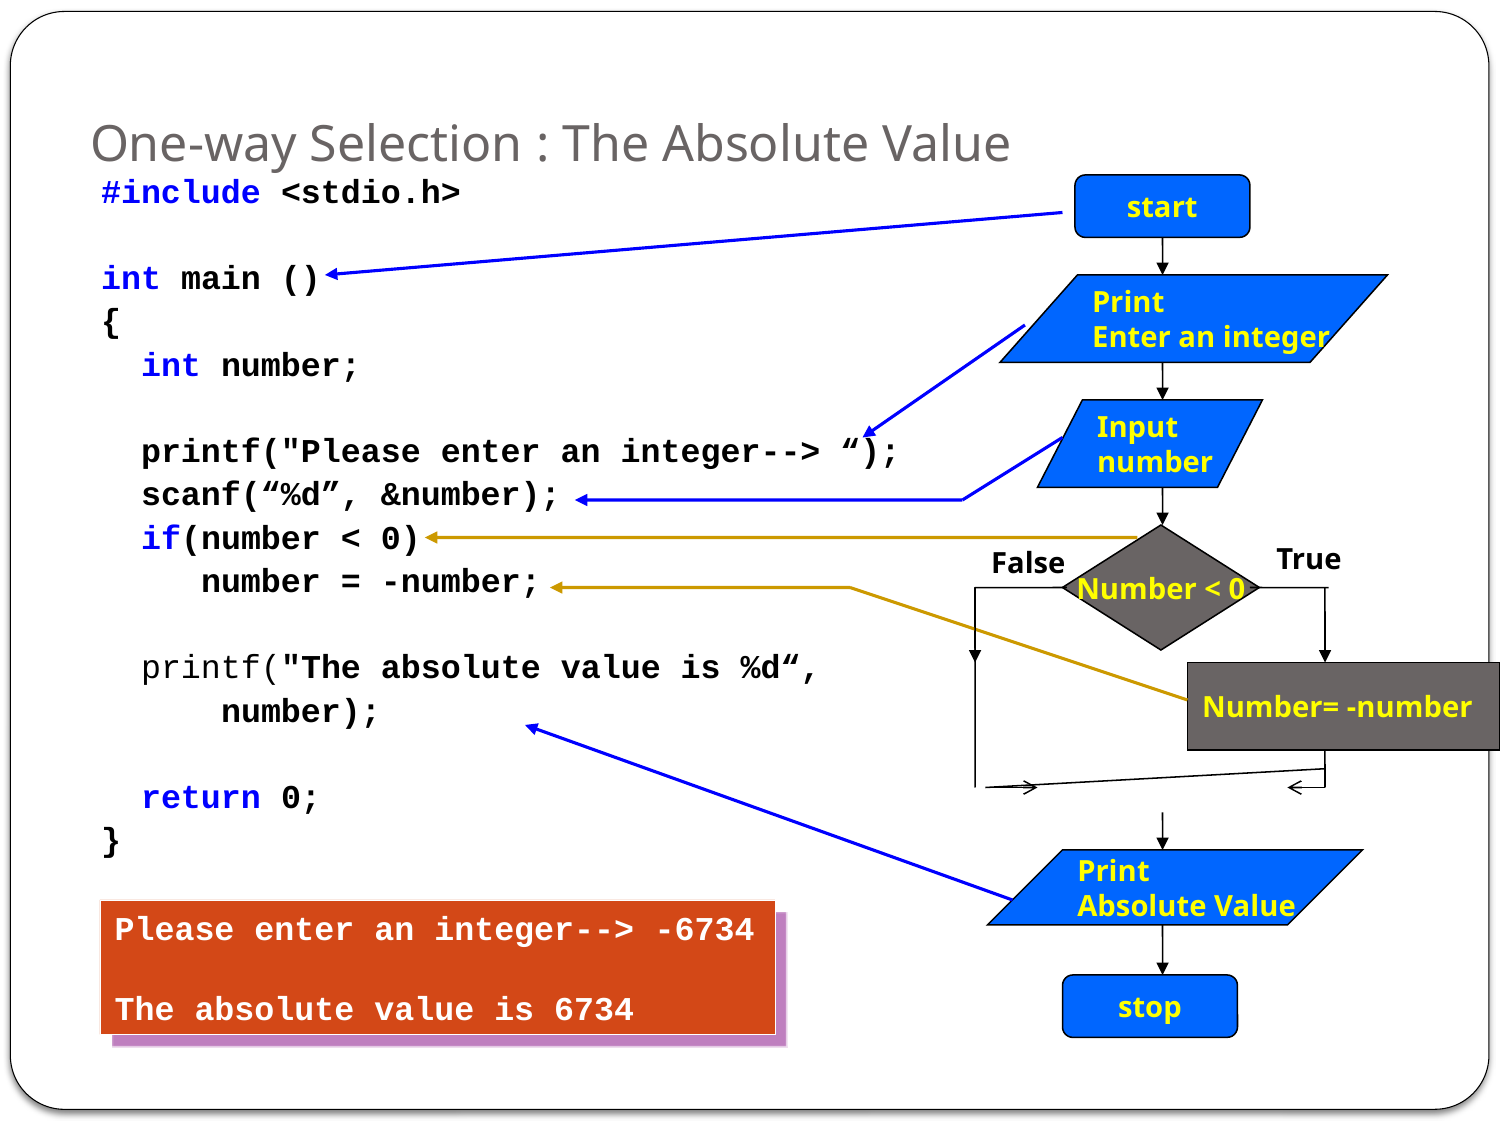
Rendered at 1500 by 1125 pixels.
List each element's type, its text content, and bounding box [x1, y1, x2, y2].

text_box [1156, 924, 1169, 976]
text_box Print Enter an integer [999, 274, 1388, 363]
text_box [424, 531, 976, 544]
text_box [1156, 487, 1169, 526]
text_box [968, 587, 982, 663]
text_box Input number [1037, 399, 1263, 488]
text_box [1318, 588, 1332, 663]
list #include <stdio.h> int main () { int number; printf("Please enter an integer--> “); scanf(“%d”, &number); if(number < 0) number = -number; printf("The absolute value is %d“, number); return 0; } [49, 162, 1401, 914]
text_box start [1074, 174, 1250, 238]
text_box [525, 723, 1013, 901]
text_box [1156, 812, 1169, 850]
text_box Number= -number [1187, 662, 1500, 750]
text_box [549, 581, 850, 594]
text_box stop [1062, 974, 1238, 1038]
text_box [1156, 362, 1169, 400]
text_box False [976, 537, 1081, 588]
text_box [862, 324, 1026, 438]
text_box Please enter an integer--> -6734 The absolute value is 6734 [99, 899, 775, 1035]
text_box Print Absolute Value [987, 849, 1363, 925]
title One-way Selection : The Absolute Value [74, 74, 1426, 187]
text_box True [1261, 533, 1357, 583]
text_box Number < 0 [1063, 525, 1259, 651]
text_box [324, 212, 1063, 281]
text_box [1156, 237, 1169, 275]
text_box [574, 493, 963, 507]
